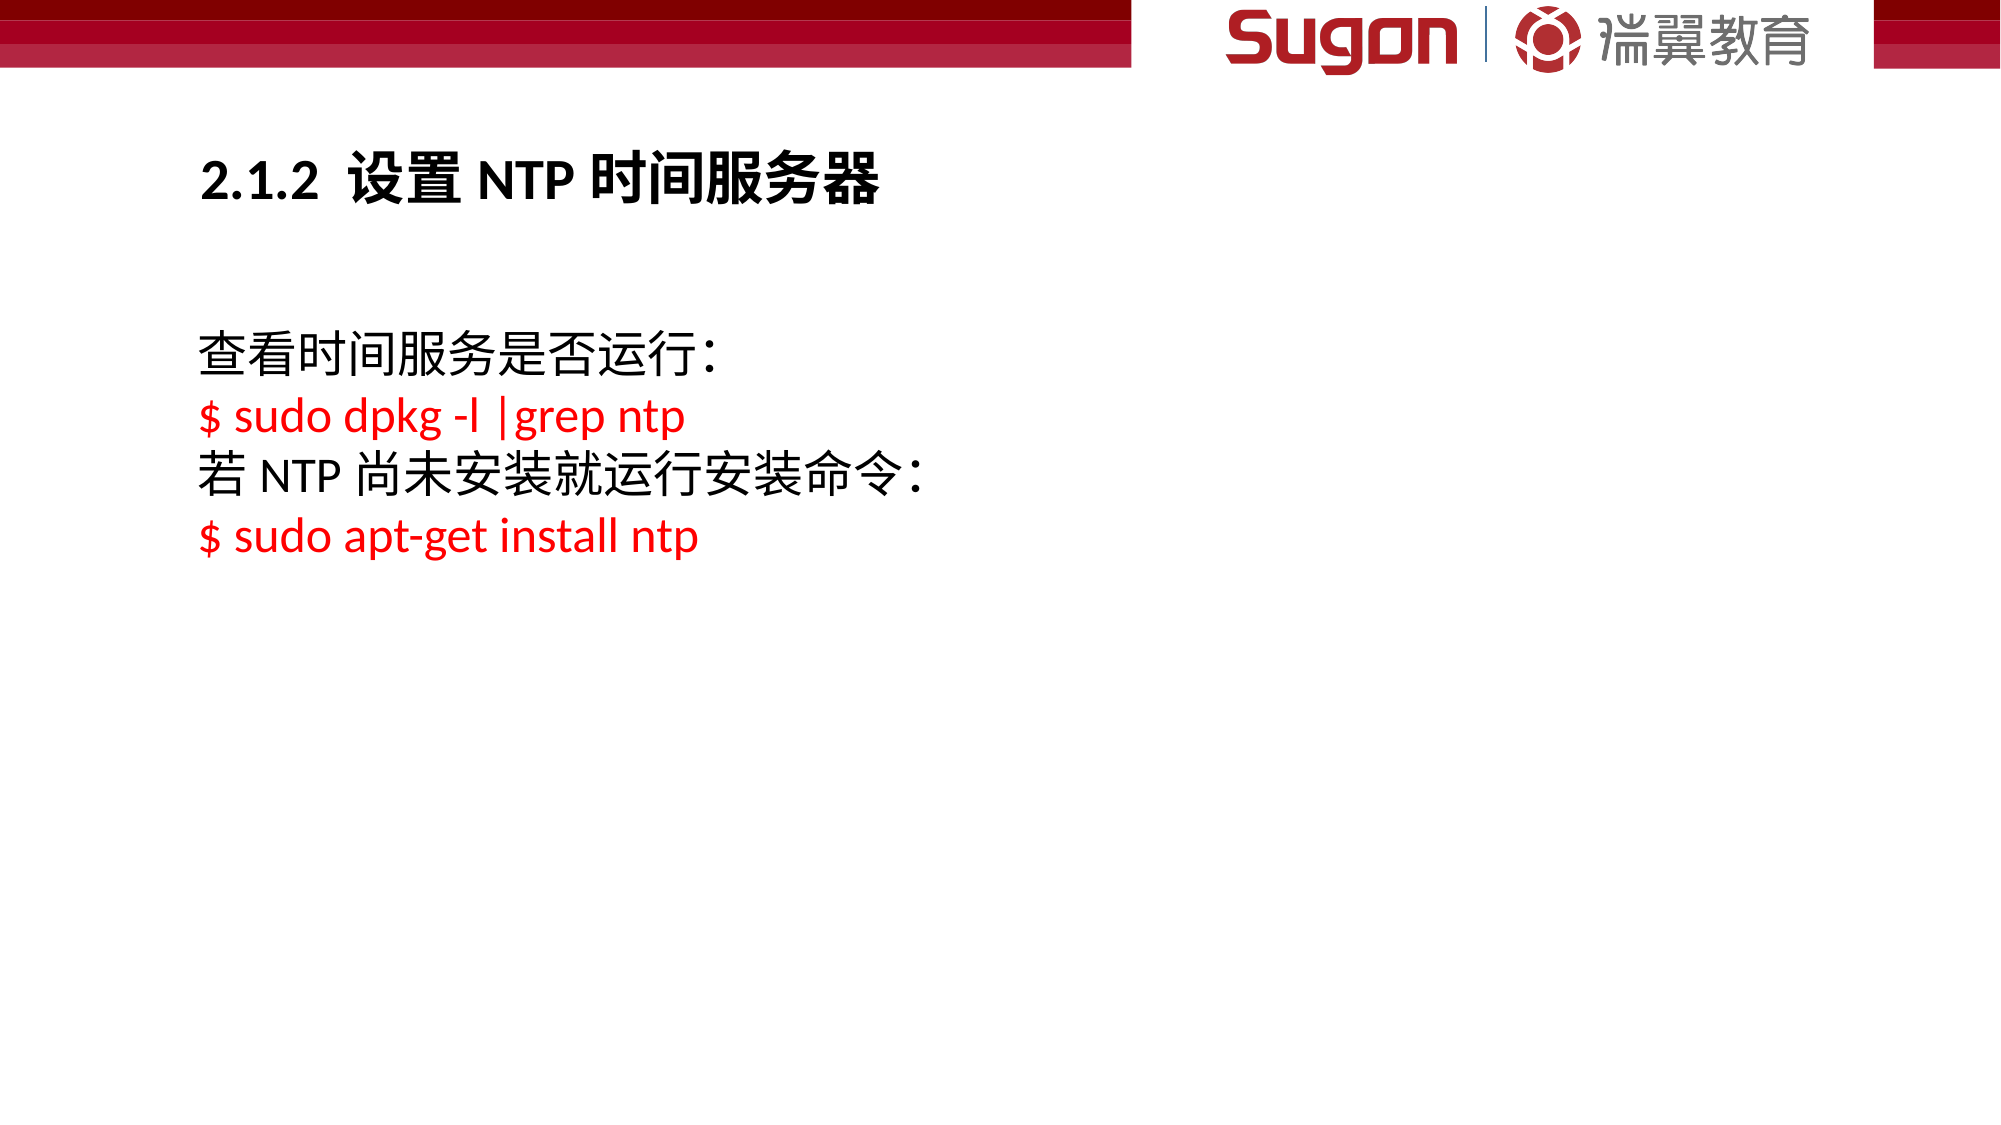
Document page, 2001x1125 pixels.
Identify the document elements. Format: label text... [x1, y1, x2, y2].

text_box 查看时间服务是否运行： $ sudo dpkg -l |grep ntp 若NTP尚未安装就运行安装命令： $ sudo apt-get install ntp [182, 315, 1700, 571]
text_box 2.1.2 设置NTP时间服务器 [185, 133, 1222, 219]
picture [1515, 6, 1809, 73]
picture [1194, 0, 1484, 102]
